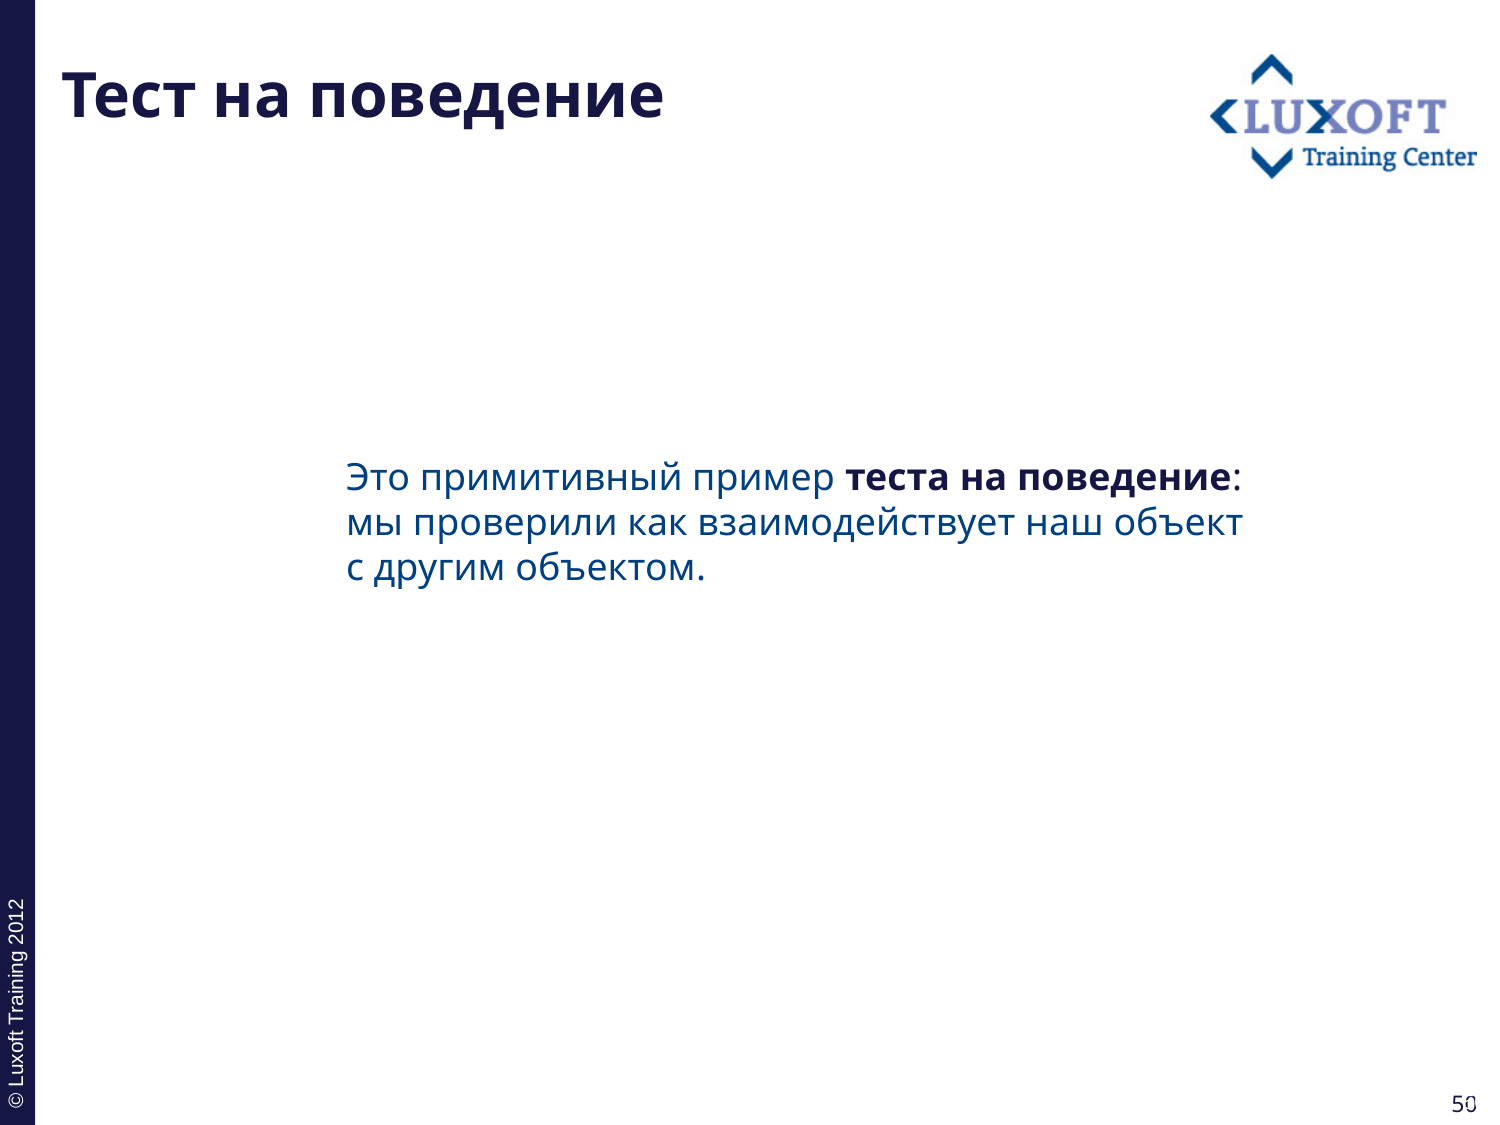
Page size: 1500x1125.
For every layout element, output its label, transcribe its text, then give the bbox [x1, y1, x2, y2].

title Тест на поведение [46, 20, 1397, 165]
text_box Это примитивный пример теста на поведение: мы проверили как взаимодействует наш объект с другим объектом. [330, 429, 1267, 604]
picture [1210, 54, 1477, 179]
